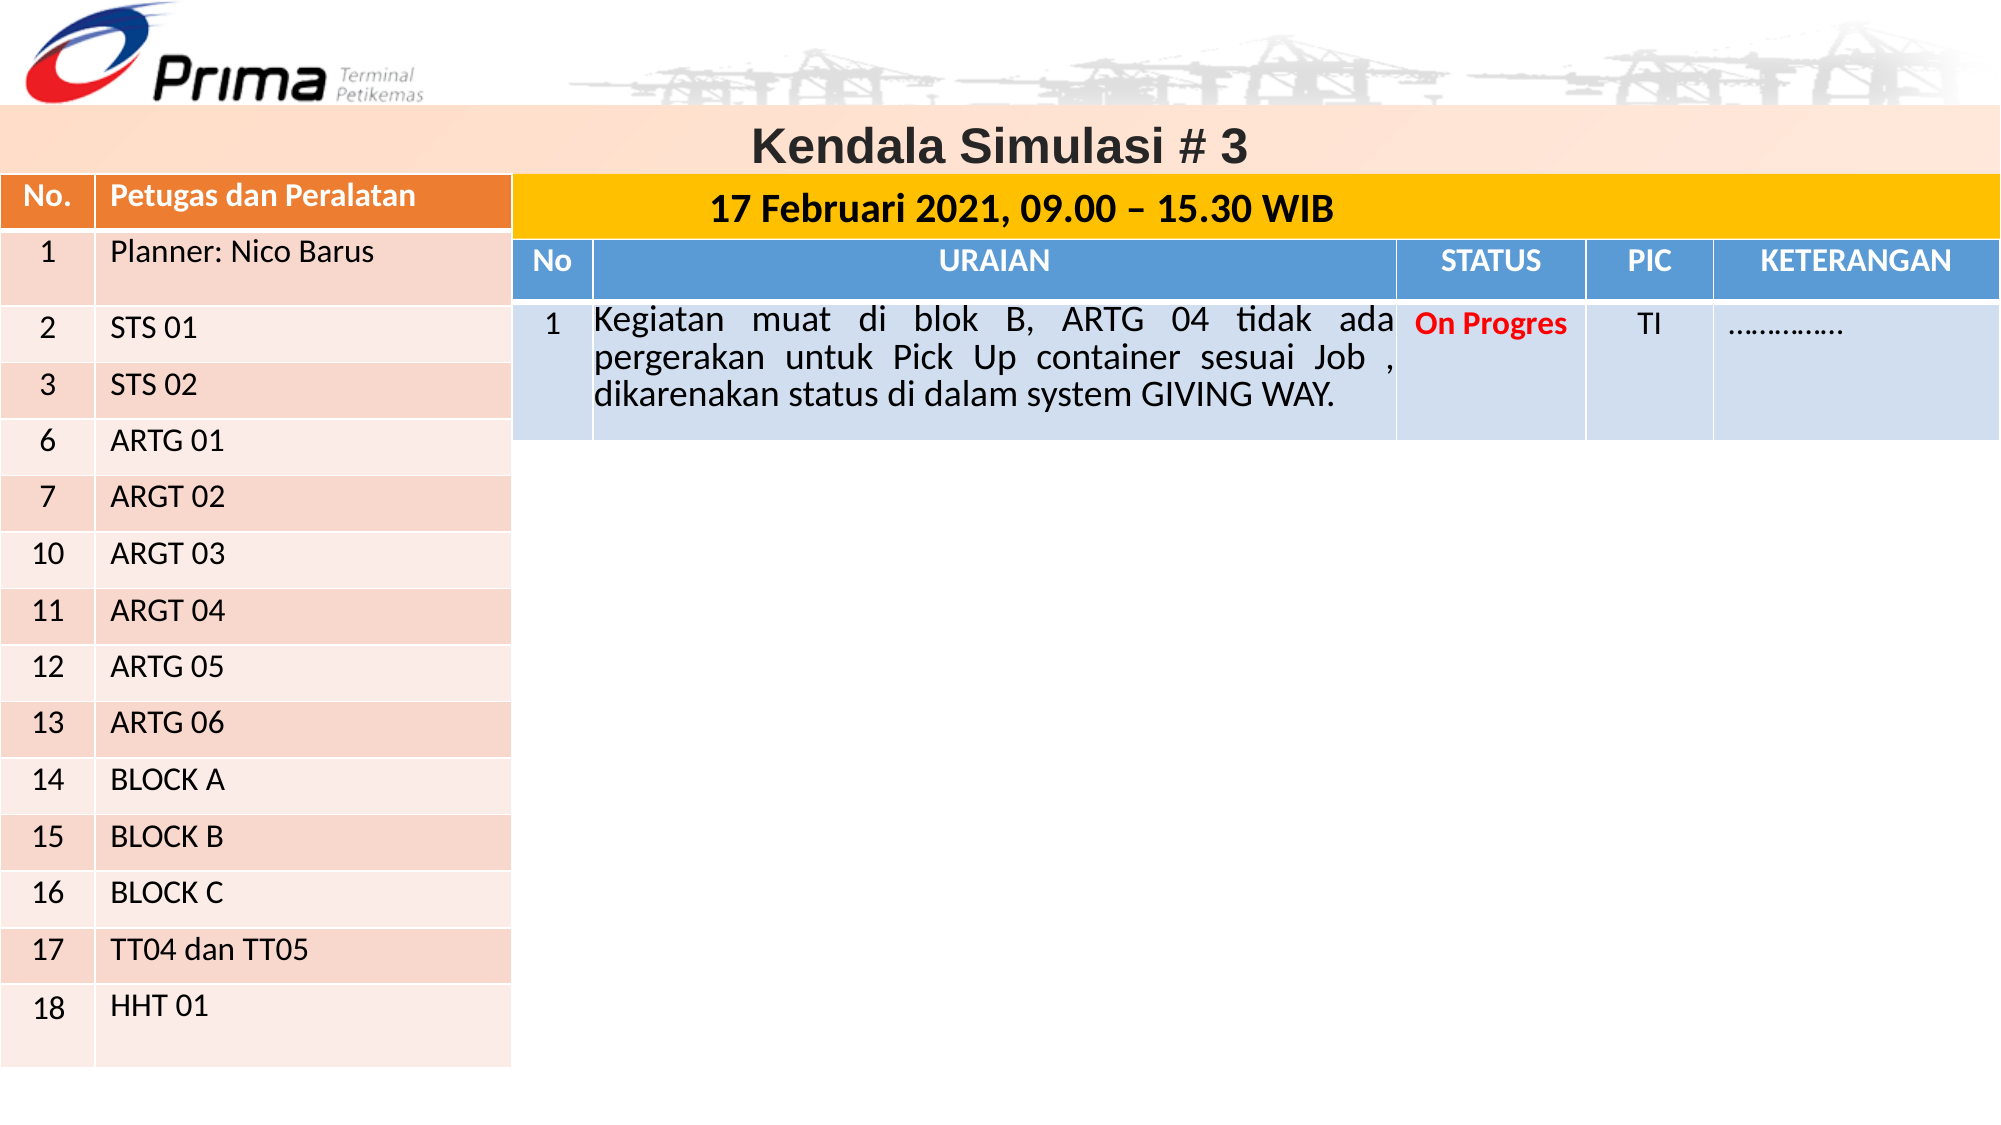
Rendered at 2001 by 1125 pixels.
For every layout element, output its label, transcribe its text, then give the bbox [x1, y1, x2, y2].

table_cell 17 [1, 929, 94, 983]
table_cell On Progres [1397, 305, 1585, 440]
table_cell STS 01 [96, 307, 511, 362]
table_cell 10 [1, 533, 94, 588]
table_header No. [1, 187, 94, 228]
table_cell 12 [1, 646, 94, 701]
table_cell …………… [1714, 305, 1999, 440]
table_header STATUS [1397, 240, 1585, 299]
table_cell TI [1587, 305, 1713, 440]
table_cell BLOCK B [96, 815, 511, 870]
table_cell ARGT 02 [96, 476, 511, 531]
table_cell 13 [1, 702, 94, 757]
table_cell 15 [1, 815, 94, 870]
table_header URAIAN [594, 240, 1396, 299]
table_cell 3 [1, 363, 94, 418]
table_cell HHT 01 [96, 985, 511, 1067]
table_cell BLOCK A [96, 759, 511, 814]
table_cell Planner: Nico Barus [96, 233, 511, 305]
table_cell ARTG 05 [96, 646, 511, 701]
table_cell 7 [1, 476, 94, 531]
table_cell TT04 dan TT05 [96, 929, 511, 983]
table_cell ARGT 04 [96, 589, 511, 644]
table_cell ARTG 01 [96, 420, 511, 475]
table_header Petugas dan Peralatan [96, 187, 511, 228]
table_cell ARGT 03 [96, 533, 511, 588]
table_header No [513, 240, 592, 299]
table_cell 1 [513, 305, 592, 440]
picture [0, 0, 2000, 187]
table_cell 1 [1, 233, 94, 305]
table_header PIC [1587, 240, 1713, 299]
table_cell 11 [1, 589, 94, 644]
table_cell STS 02 [96, 363, 511, 418]
table_cell 6 [1, 420, 94, 475]
table_cell 16 [1, 872, 94, 927]
table_cell 2 [1, 307, 94, 362]
table_header KETERANGAN [1714, 240, 1999, 299]
table_cell Kegiatan muat di blok B, ARTG 04 tidak ada pergerakan untuk Pick Up container sesuai Job , dikarenakan status di dalam system GIVING WAY. [594, 305, 1396, 440]
text_box 17 Februari 2021, 09.00 – 15.30 WIB [513, 187, 2000, 239]
table_cell 18 [1, 985, 94, 1067]
table_cell BLOCK C [96, 872, 511, 927]
table_cell 14 [1, 759, 94, 814]
table_cell ARTG 06 [96, 702, 511, 757]
